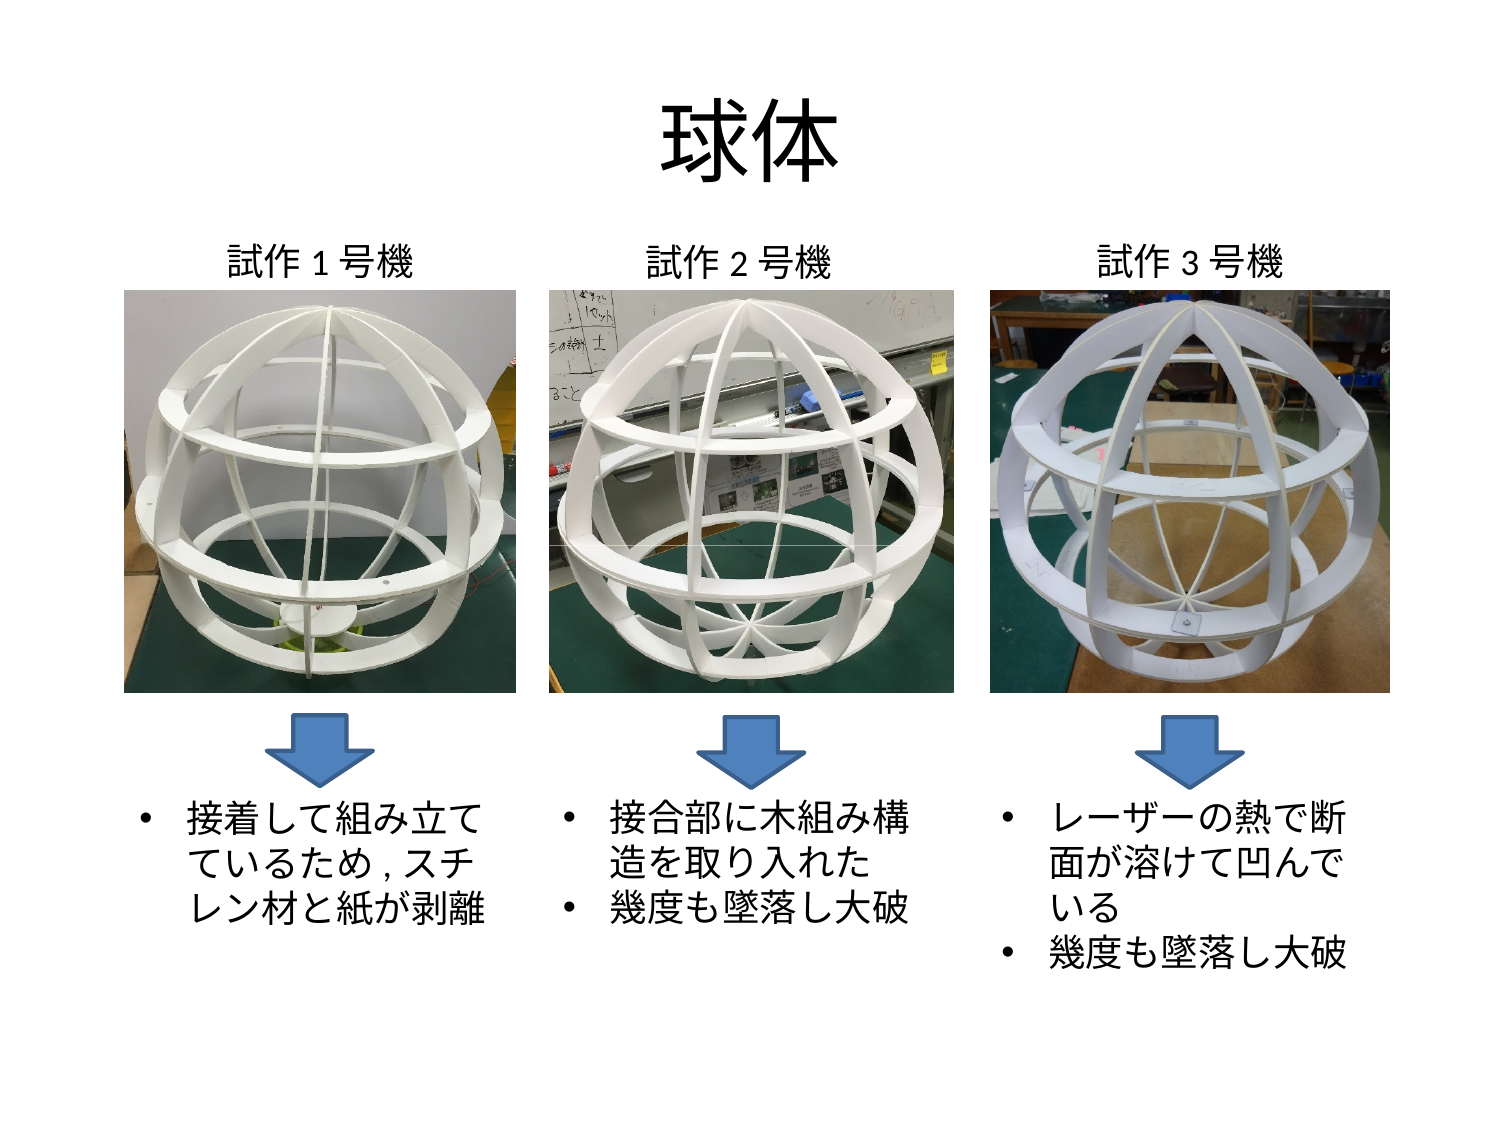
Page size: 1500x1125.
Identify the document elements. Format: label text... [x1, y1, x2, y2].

picture [548, 290, 954, 693]
text_box 接着して組み立てているため,スチレン材と紙が剥離 [124, 787, 516, 938]
text_box [696, 715, 807, 786]
picture [990, 290, 1390, 693]
text_box [1134, 715, 1245, 786]
text_box 試作1号機 [166, 230, 474, 289]
text_box 接合部に木組み構造を取り入れた 幾度も墜落し大破 [548, 786, 954, 936]
picture [124, 290, 516, 693]
text_box レーザーの熱で断面が溶けて凹んでいる 幾度も墜落し大破 [986, 786, 1390, 981]
title 球体 [75, 45, 1425, 233]
text_box 試作2号機 [585, 232, 893, 289]
text_box [264, 713, 375, 787]
text_box 試作3号機 [1036, 230, 1344, 289]
